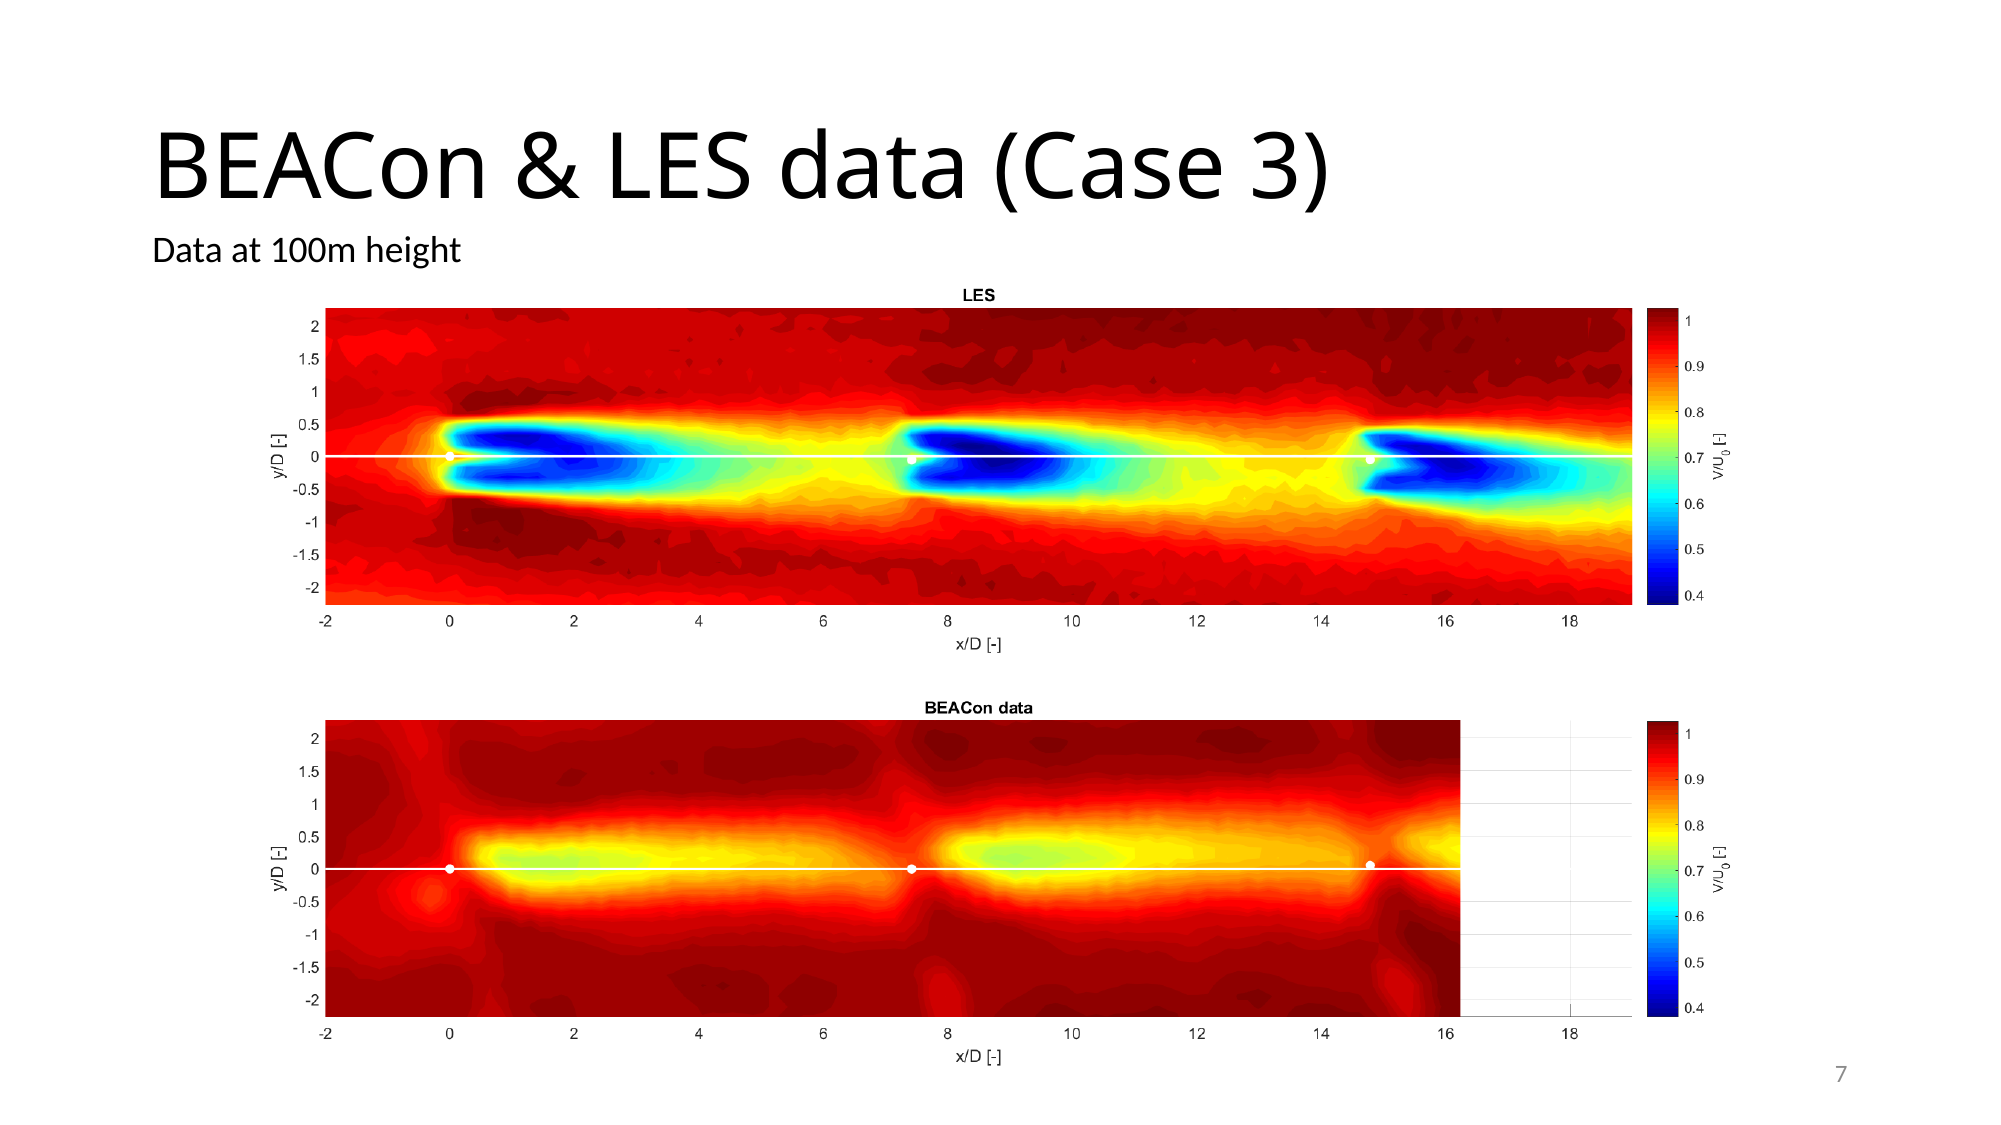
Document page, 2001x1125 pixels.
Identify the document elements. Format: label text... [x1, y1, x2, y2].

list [247, 268, 1753, 1085]
text_box Data at 100m height [137, 217, 688, 278]
slide_number 7 [1412, 1042, 1863, 1103]
title BEACon & LES data (Case 3) [137, 59, 1863, 278]
